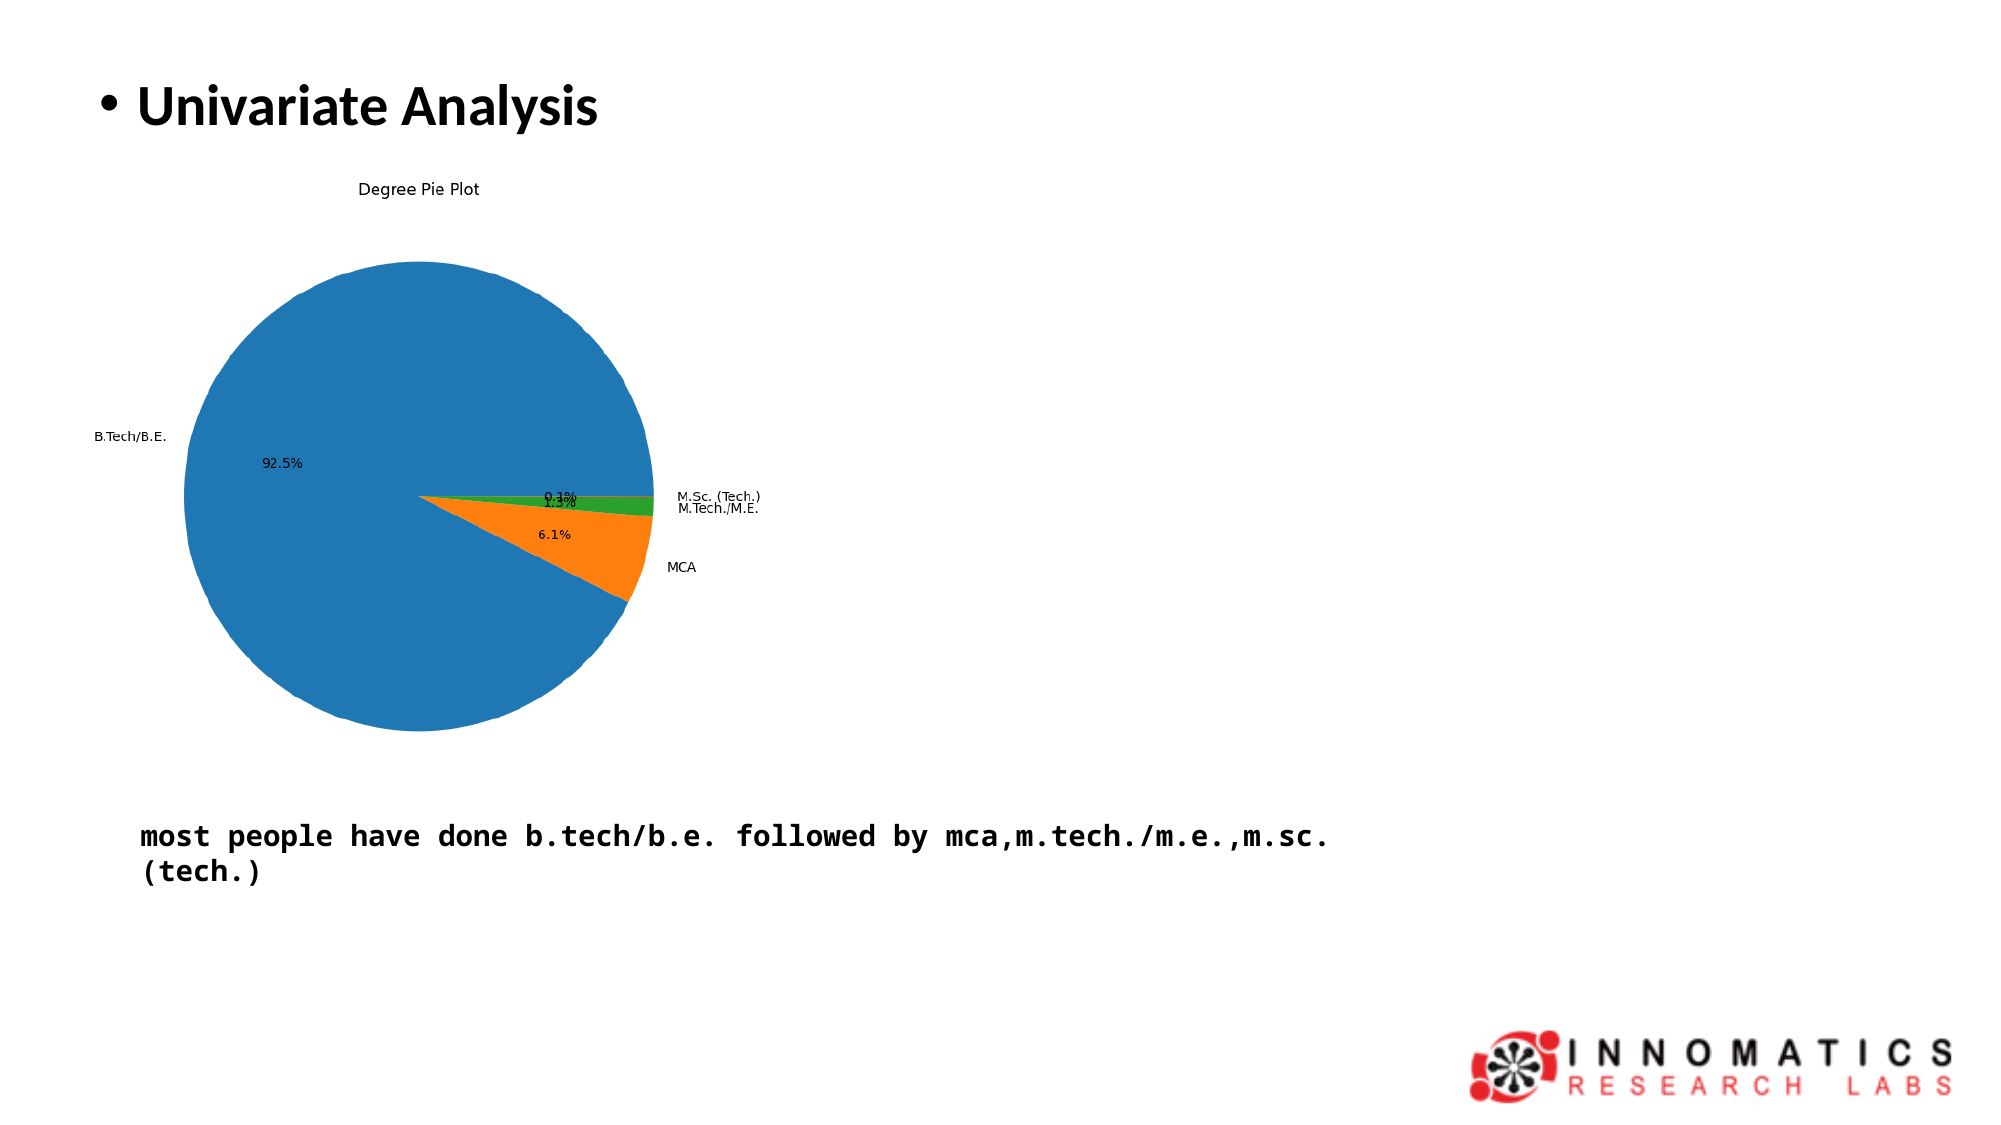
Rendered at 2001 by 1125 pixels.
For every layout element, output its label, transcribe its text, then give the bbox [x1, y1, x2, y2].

list Univariate Analysis [84, 67, 1810, 173]
text_box most people have done b.tech/b.e. followed by mca,m.tech./m.e.,m.sc. (tech.) [125, 810, 1413, 895]
picture [1445, 1014, 1975, 1125]
picture [84, 172, 770, 800]
